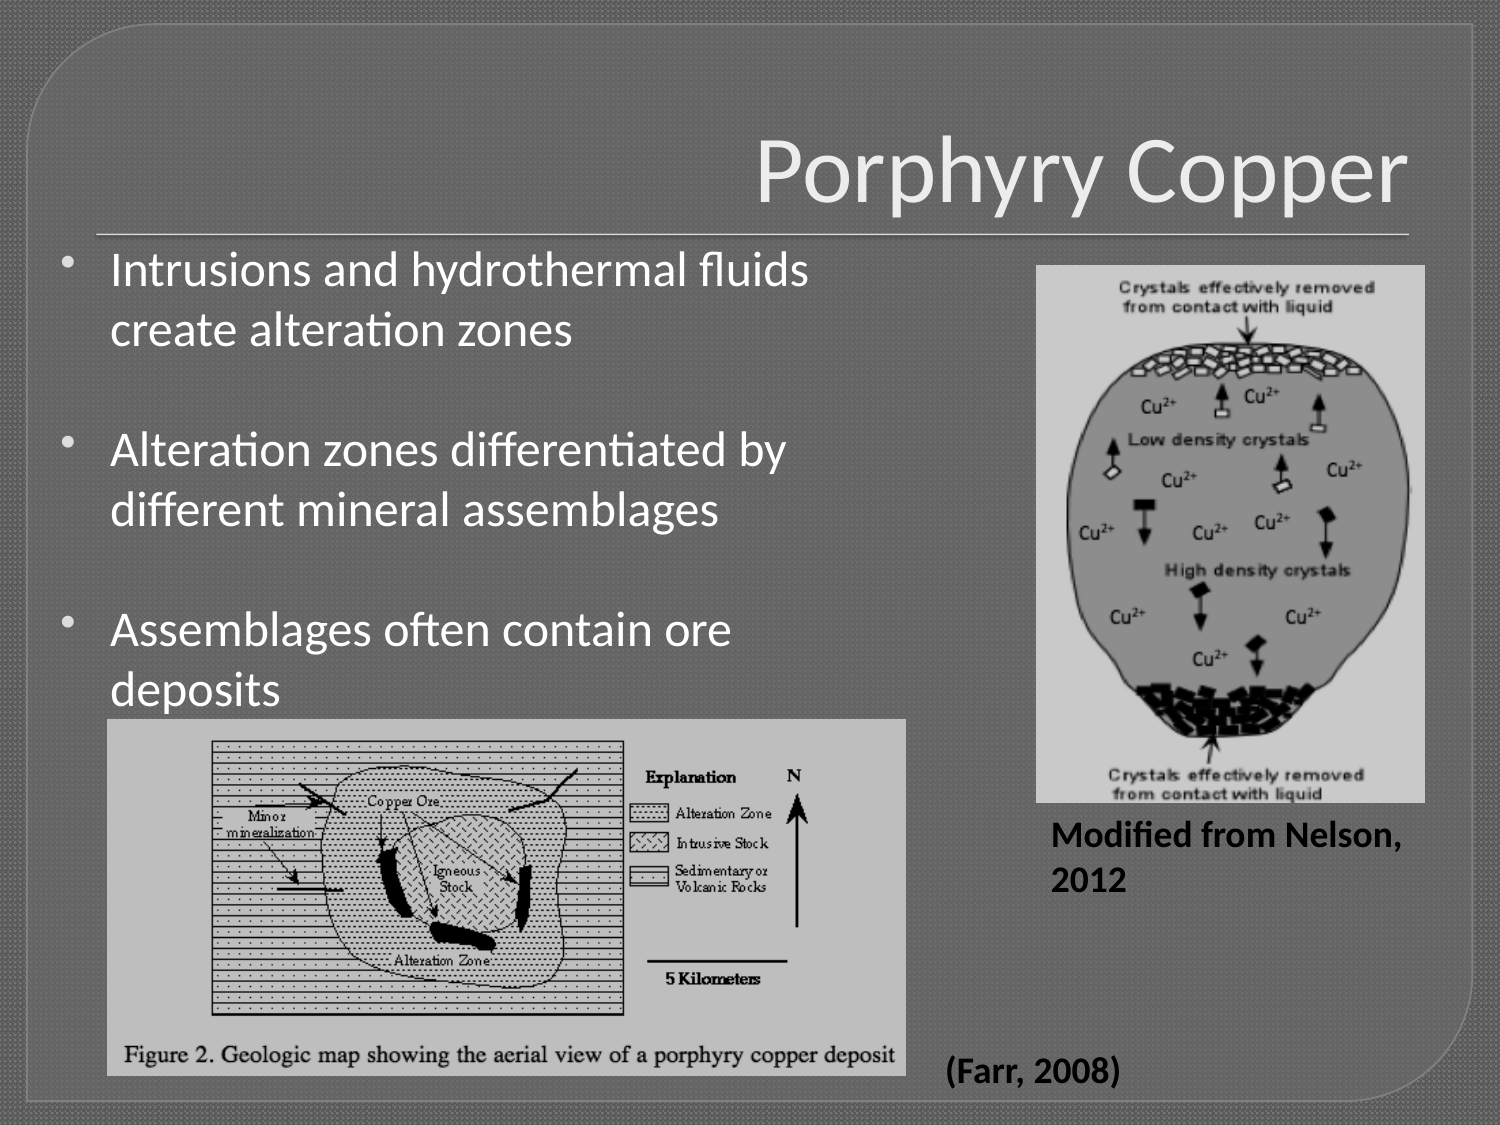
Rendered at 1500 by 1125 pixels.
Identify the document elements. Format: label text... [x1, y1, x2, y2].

title Porphyry Copper [75, 41, 1425, 230]
text_box (Farr, 2008) [930, 1038, 1306, 1099]
text_box Modified from Nelson, 2012 [1036, 814, 1425, 908]
picture [107, 719, 906, 1076]
list Intrusions and hydrothermal fluids create alteration zones Alteration zones differentiated by different mineral assemblages Assemblages often contain ore deposits [47, 229, 906, 803]
picture [1035, 264, 1426, 804]
